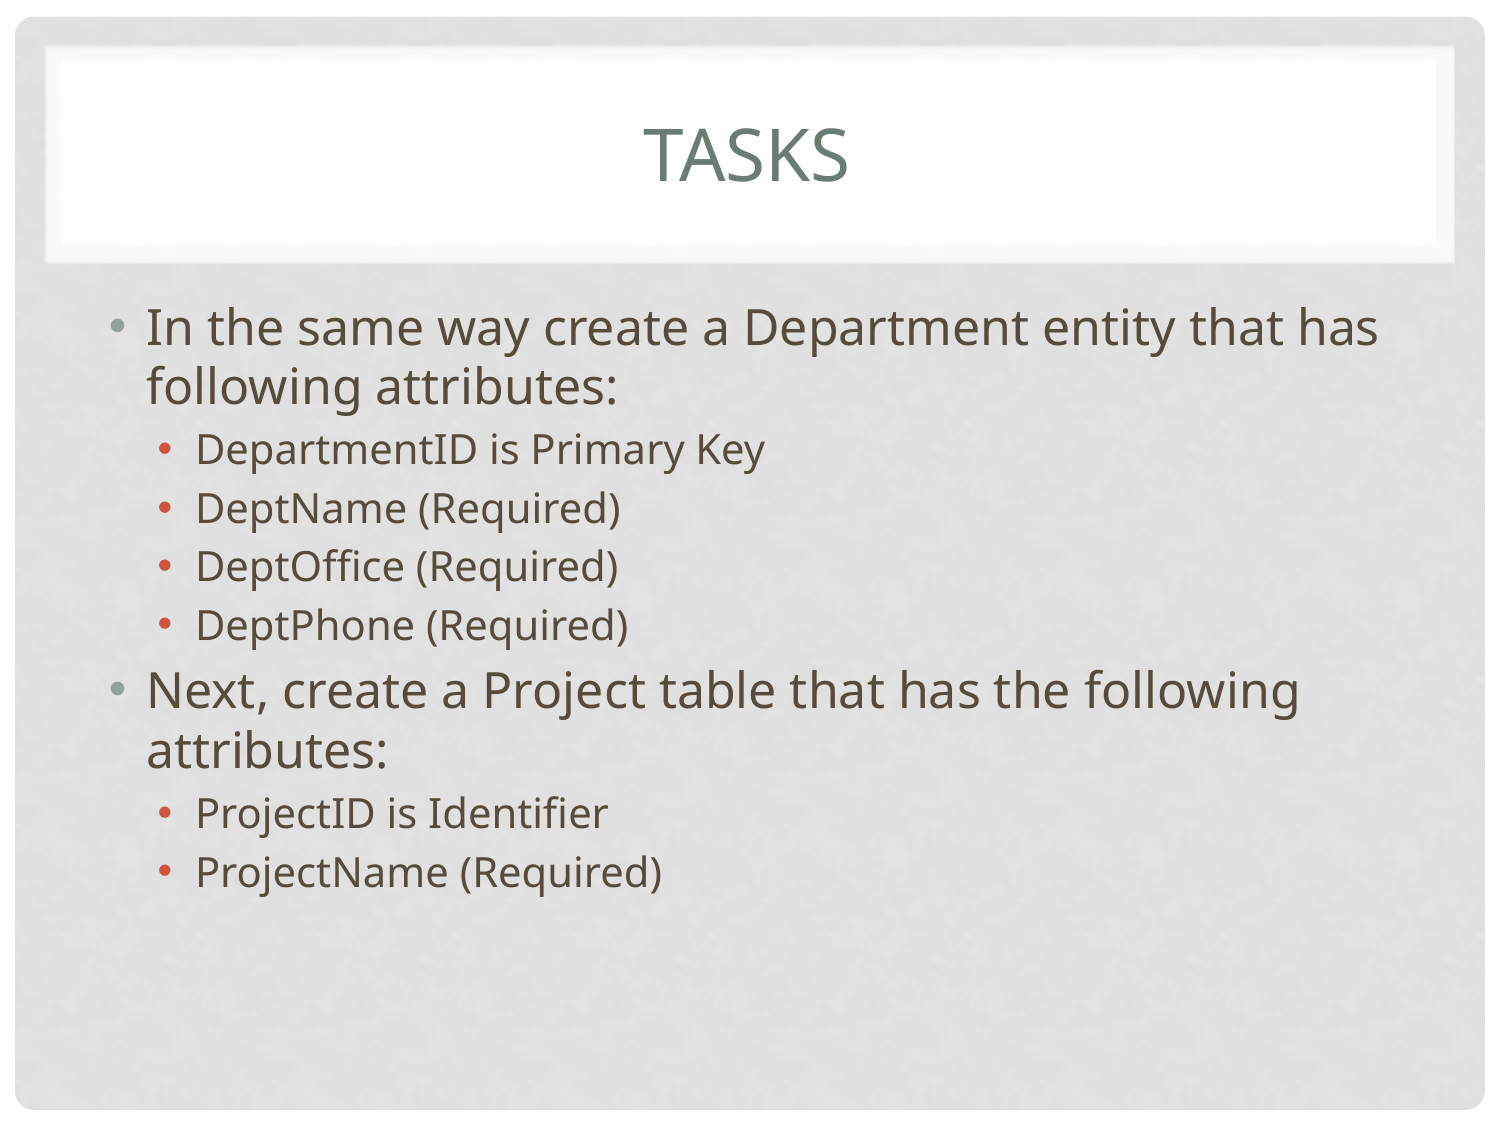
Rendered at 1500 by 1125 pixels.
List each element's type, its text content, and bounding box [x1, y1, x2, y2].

list In the same way create a Department entity that has following attributes: DepartmentID is Primary Key DeptName (Required) DeptOffice (Required) DeptPhone (Required) Next, create a Project table that has the following attributes: ProjectID is Identifier ProjectName (Required) [75, 287, 1425, 1005]
title Tasks [69, 66, 1425, 238]
